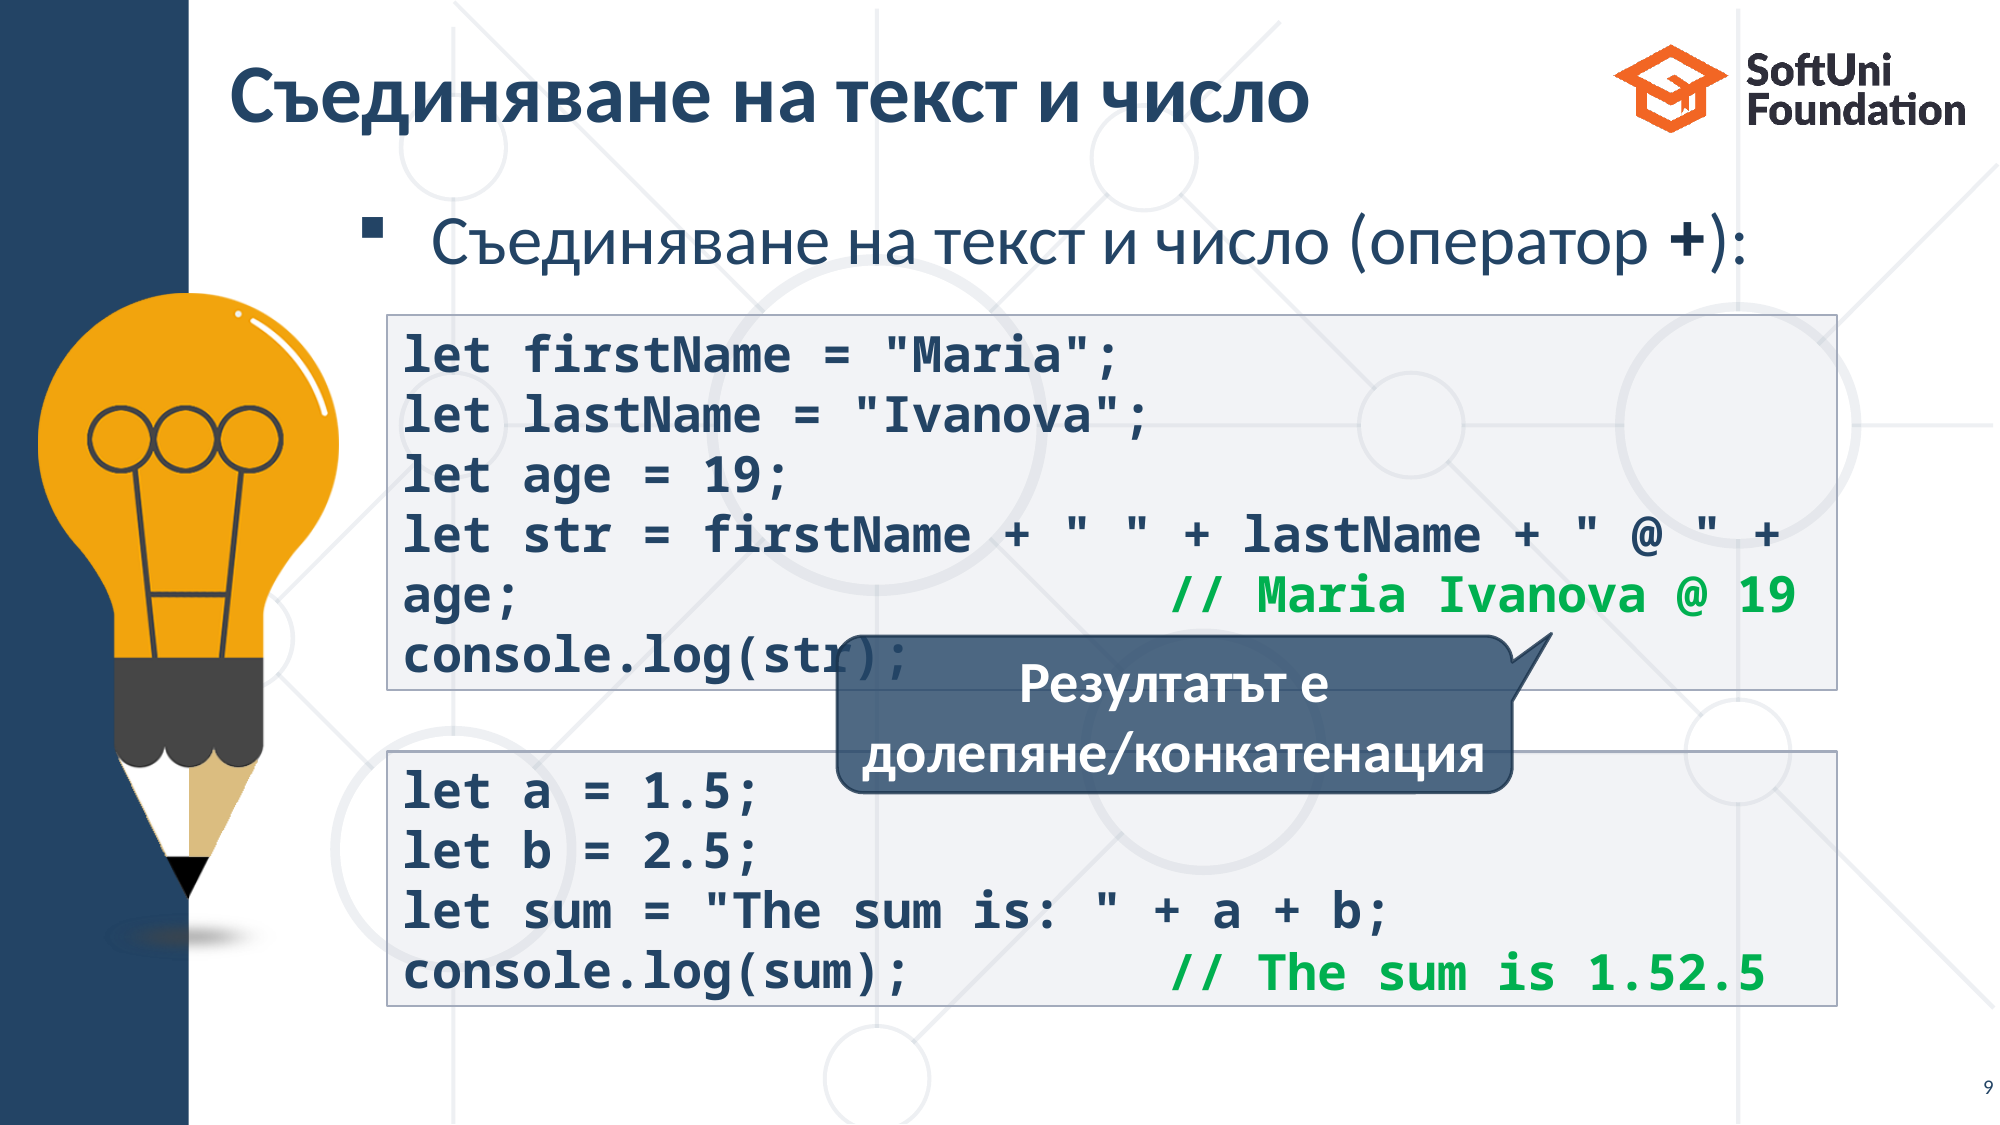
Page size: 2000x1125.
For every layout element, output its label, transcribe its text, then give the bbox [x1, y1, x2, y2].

text_box // Maria Ivanova @ 19 [1152, 555, 1908, 630]
text_box let a = 1.5; let b = 2.5; let sum = "The sum is: " + a + b; console.log(sum); [387, 751, 1838, 1007]
picture [1613, 44, 1965, 133]
picture [38, 293, 338, 961]
title Съединяване на текст и число [212, 16, 1591, 162]
list Съединяване на текст и число (оператор +): [338, 183, 1968, 1050]
text_box // The sum is 1.52.5 [1152, 933, 1908, 1008]
text_box let firstName = "Maria"; let lastName = "Ivanova"; let age = 19; let str = firstName + " " + lastName + " @ " + age; console.log(str); [387, 315, 1838, 690]
slide_number 9 [1929, 1070, 2000, 1103]
text_box Резултатът е долепяне/конкатенация [835, 631, 1554, 795]
